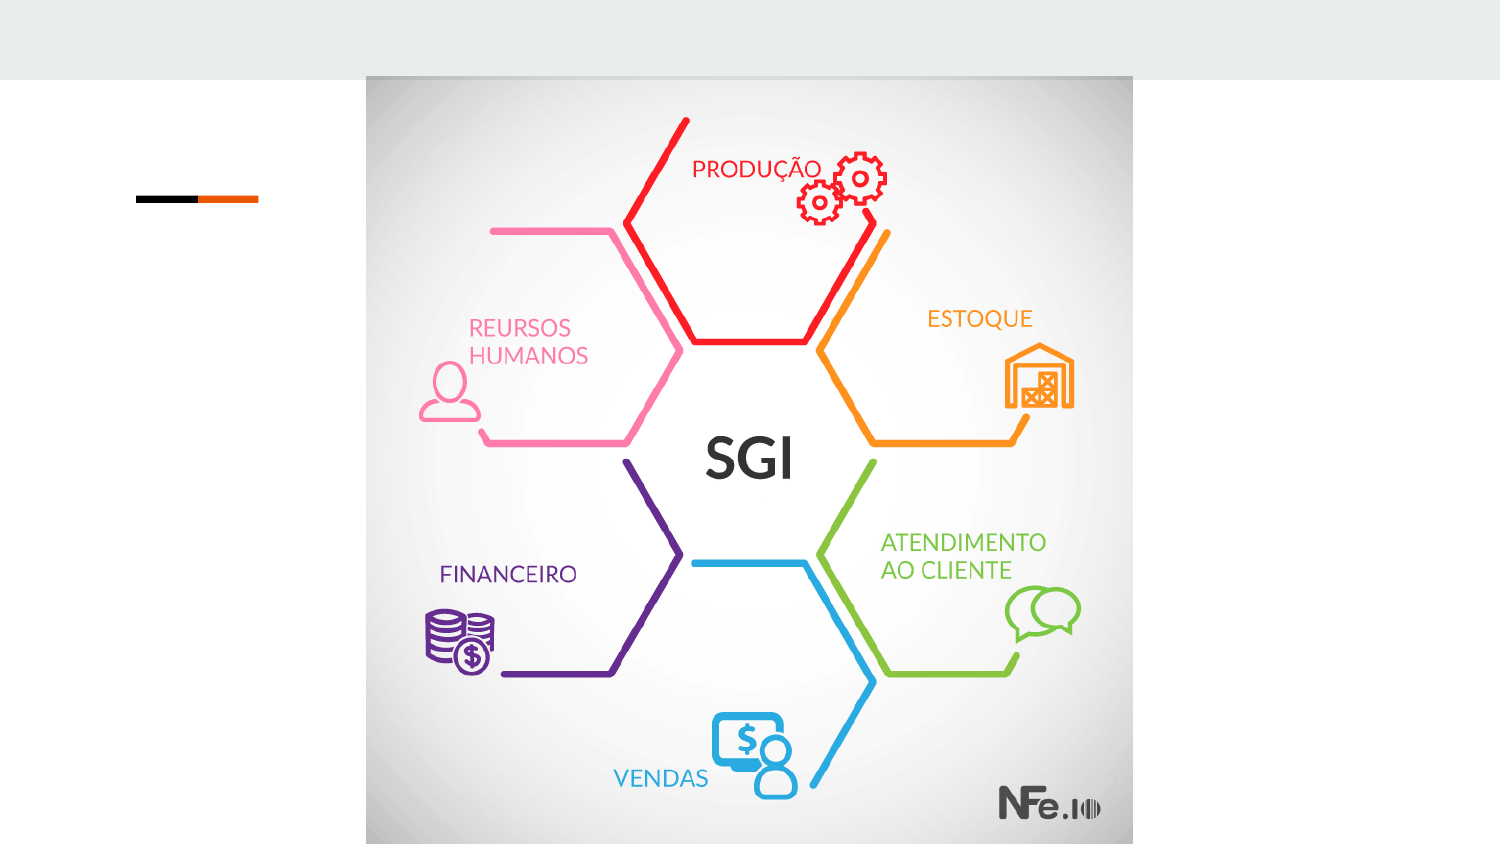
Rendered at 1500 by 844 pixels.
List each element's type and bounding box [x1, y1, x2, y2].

picture [365, 75, 1134, 844]
